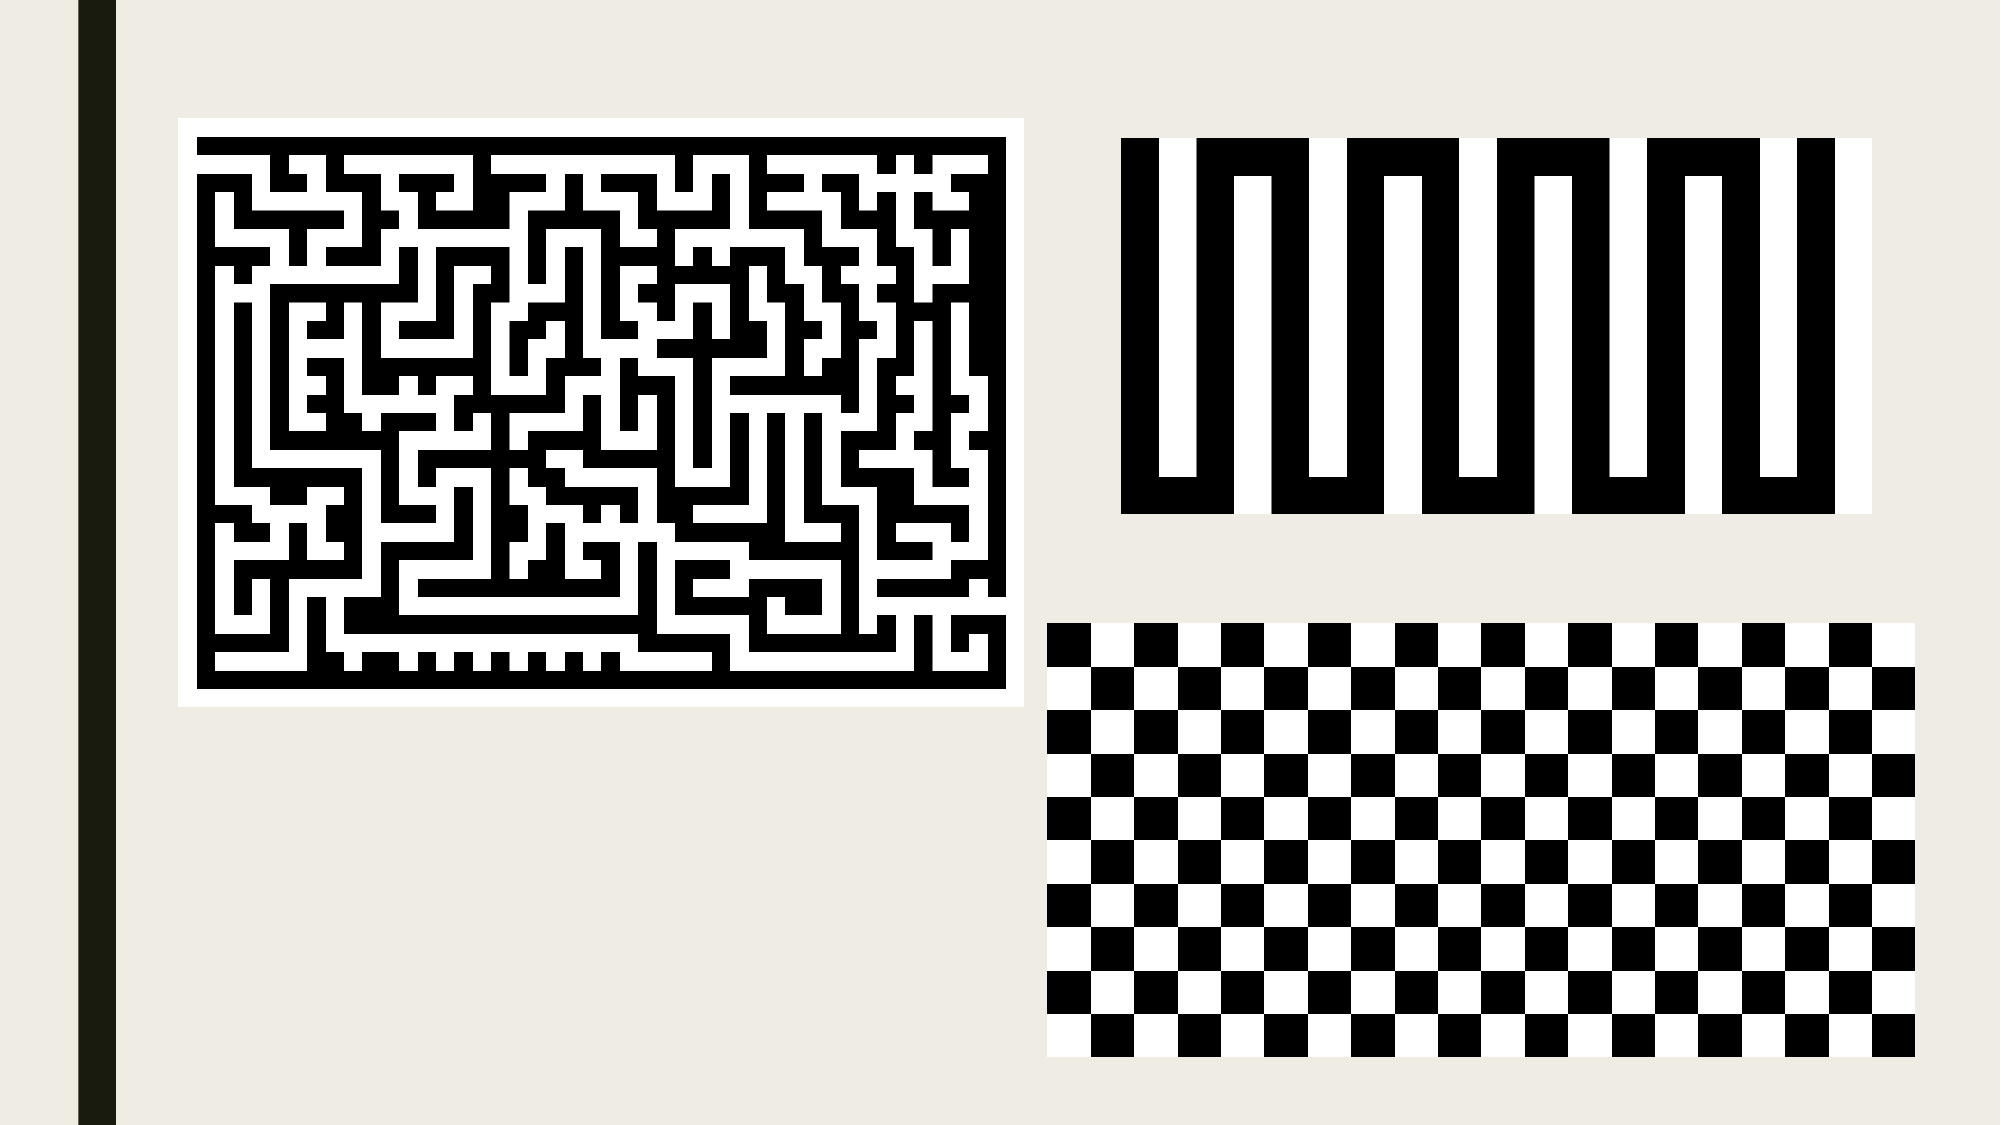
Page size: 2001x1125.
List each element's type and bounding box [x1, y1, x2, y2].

list [178, 118, 1024, 707]
picture [1047, 623, 1915, 1057]
picture [1121, 138, 1872, 514]
